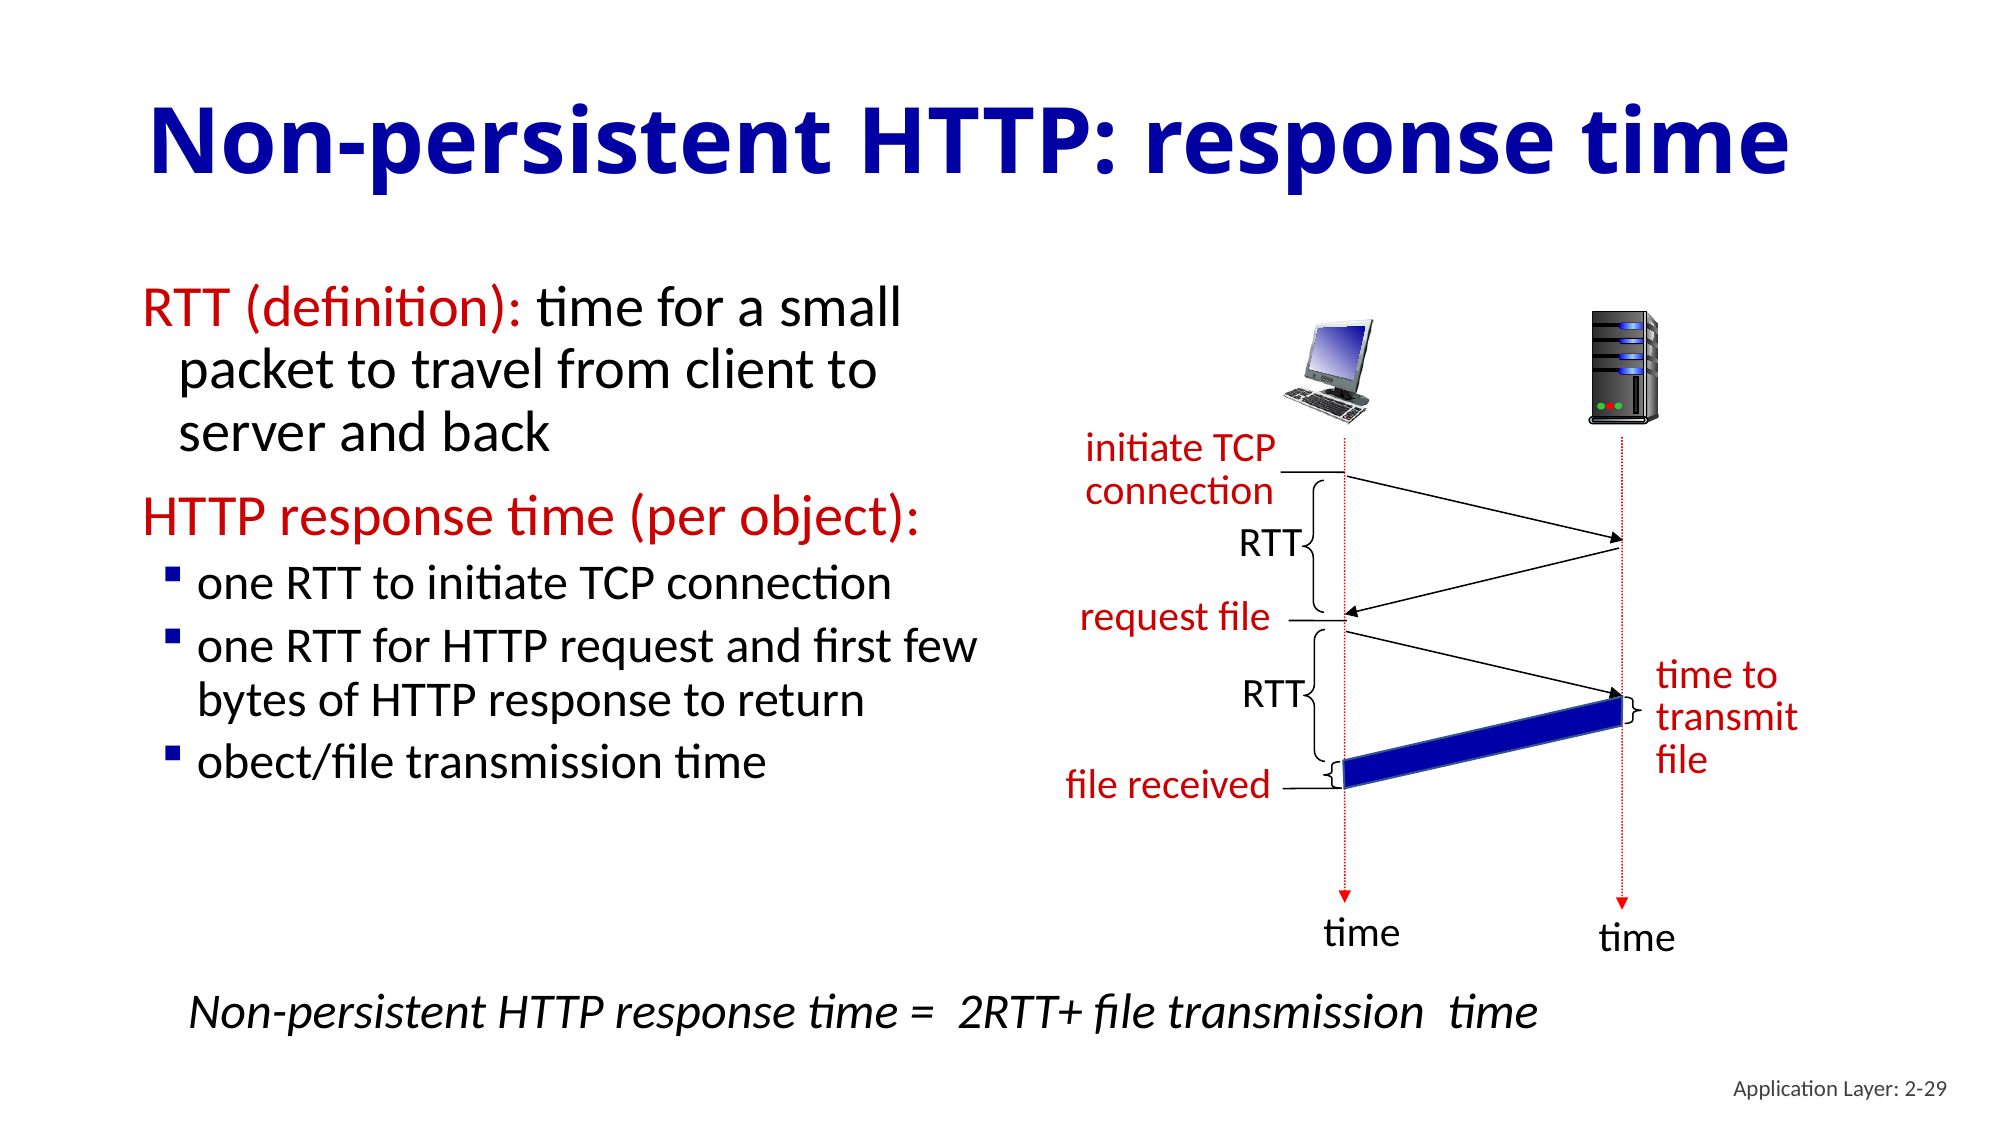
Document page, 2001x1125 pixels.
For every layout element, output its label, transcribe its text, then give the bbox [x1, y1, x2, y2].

text_box [1624, 697, 1641, 724]
text_box file received [1050, 757, 1322, 815]
title Non-persistent HTTP: response time [131, 70, 1856, 218]
text_box RTT [1227, 666, 1321, 724]
text_box [1314, 629, 1325, 762]
text_box [1346, 476, 1624, 544]
text_box Non-persistent HTTP response time = 2RTT+ file transmission time [173, 971, 1692, 1091]
text_box [1389, 641, 1622, 698]
text_box [1323, 761, 1341, 789]
text_box time [1583, 902, 1691, 967]
text_box [1338, 890, 1351, 903]
text_box [1615, 895, 1629, 902]
text_box time [1308, 905, 1416, 963]
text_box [1260, 314, 1376, 432]
text_box [1313, 480, 1324, 588]
text_box [1342, 695, 1624, 790]
text_box initiate TCP connection [1070, 420, 1292, 520]
text_box RTT (definition): time for a small packet to travel from client to server and back HTTP response time (per object): one RTT to initiate TCP connection one RTT for HTTP request and first few bytes of HTTP response to return obect/file transmission time [106, 268, 1039, 816]
text_box time to transmit file [1641, 647, 1824, 790]
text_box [1589, 311, 1659, 424]
text_box RTT [1224, 515, 1318, 573]
text_box request file [1065, 588, 1389, 647]
slide_number Application Layer: 2-29 [1512, 1056, 1963, 1117]
